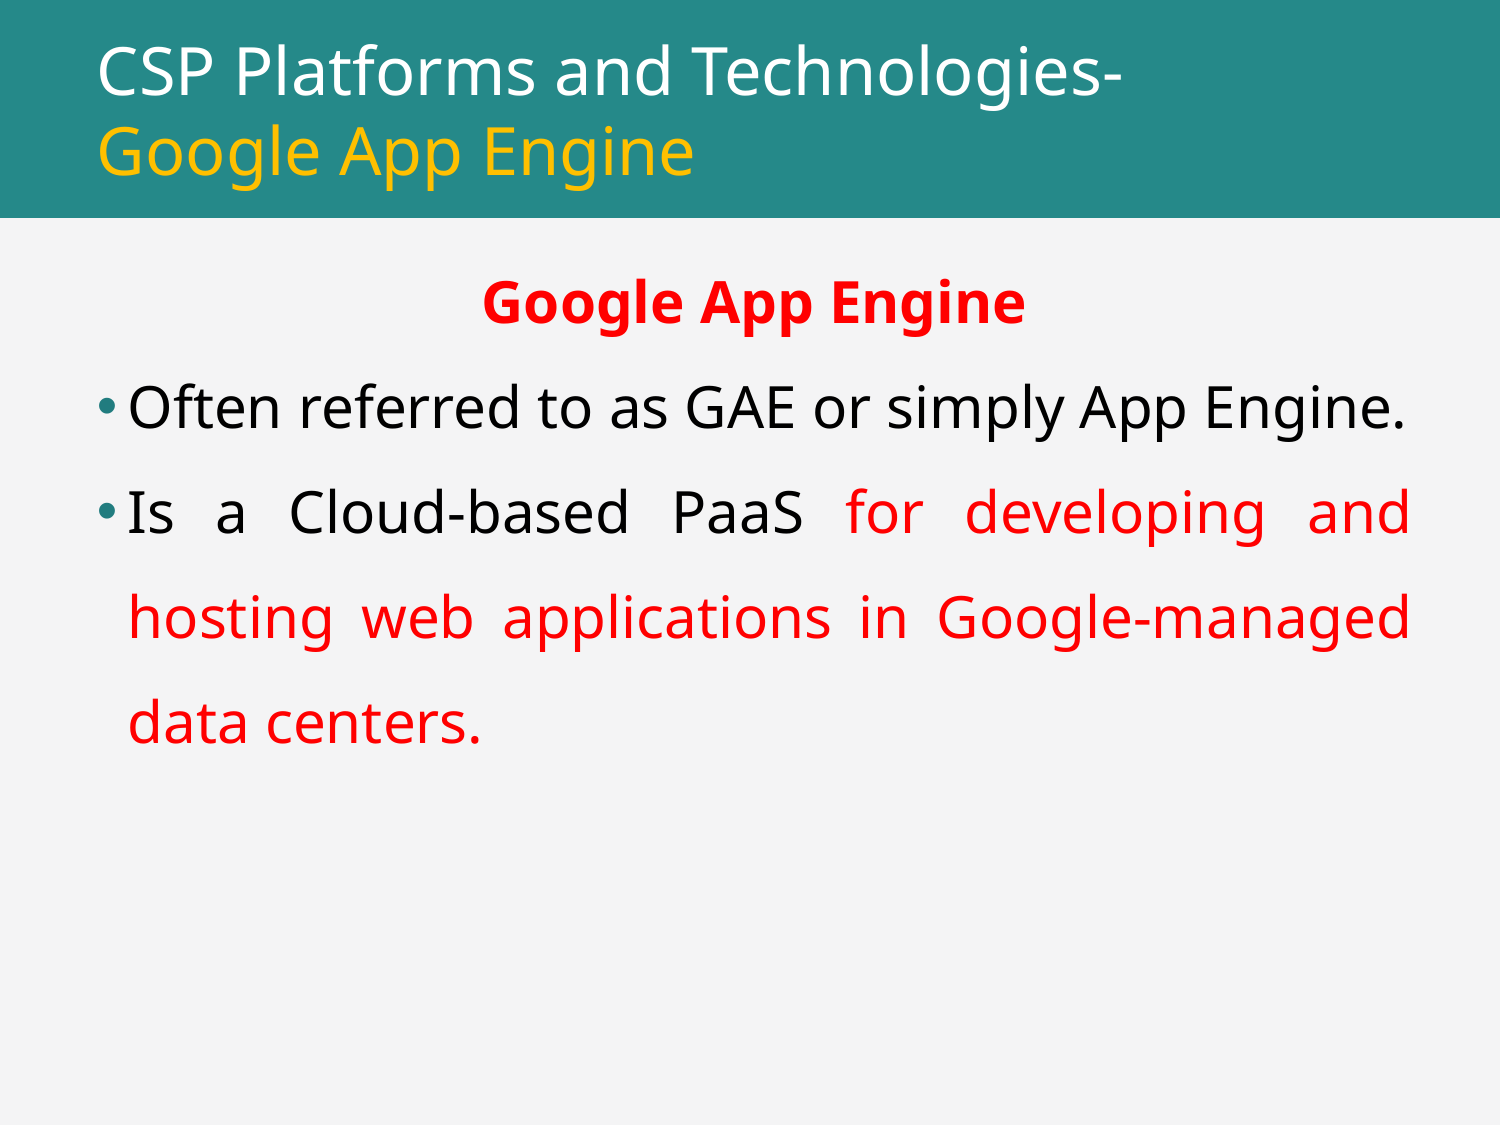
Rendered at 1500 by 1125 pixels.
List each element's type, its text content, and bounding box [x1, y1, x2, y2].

title CSP Platforms and Technologies- Google App Engine [81, 0, 1500, 218]
list Google App Engine Often referred to as GAE or simply App Engine. Is a Cloud-based PaaS for developing and hosting web applications in Google-managed data centers. [81, 222, 1428, 1095]
